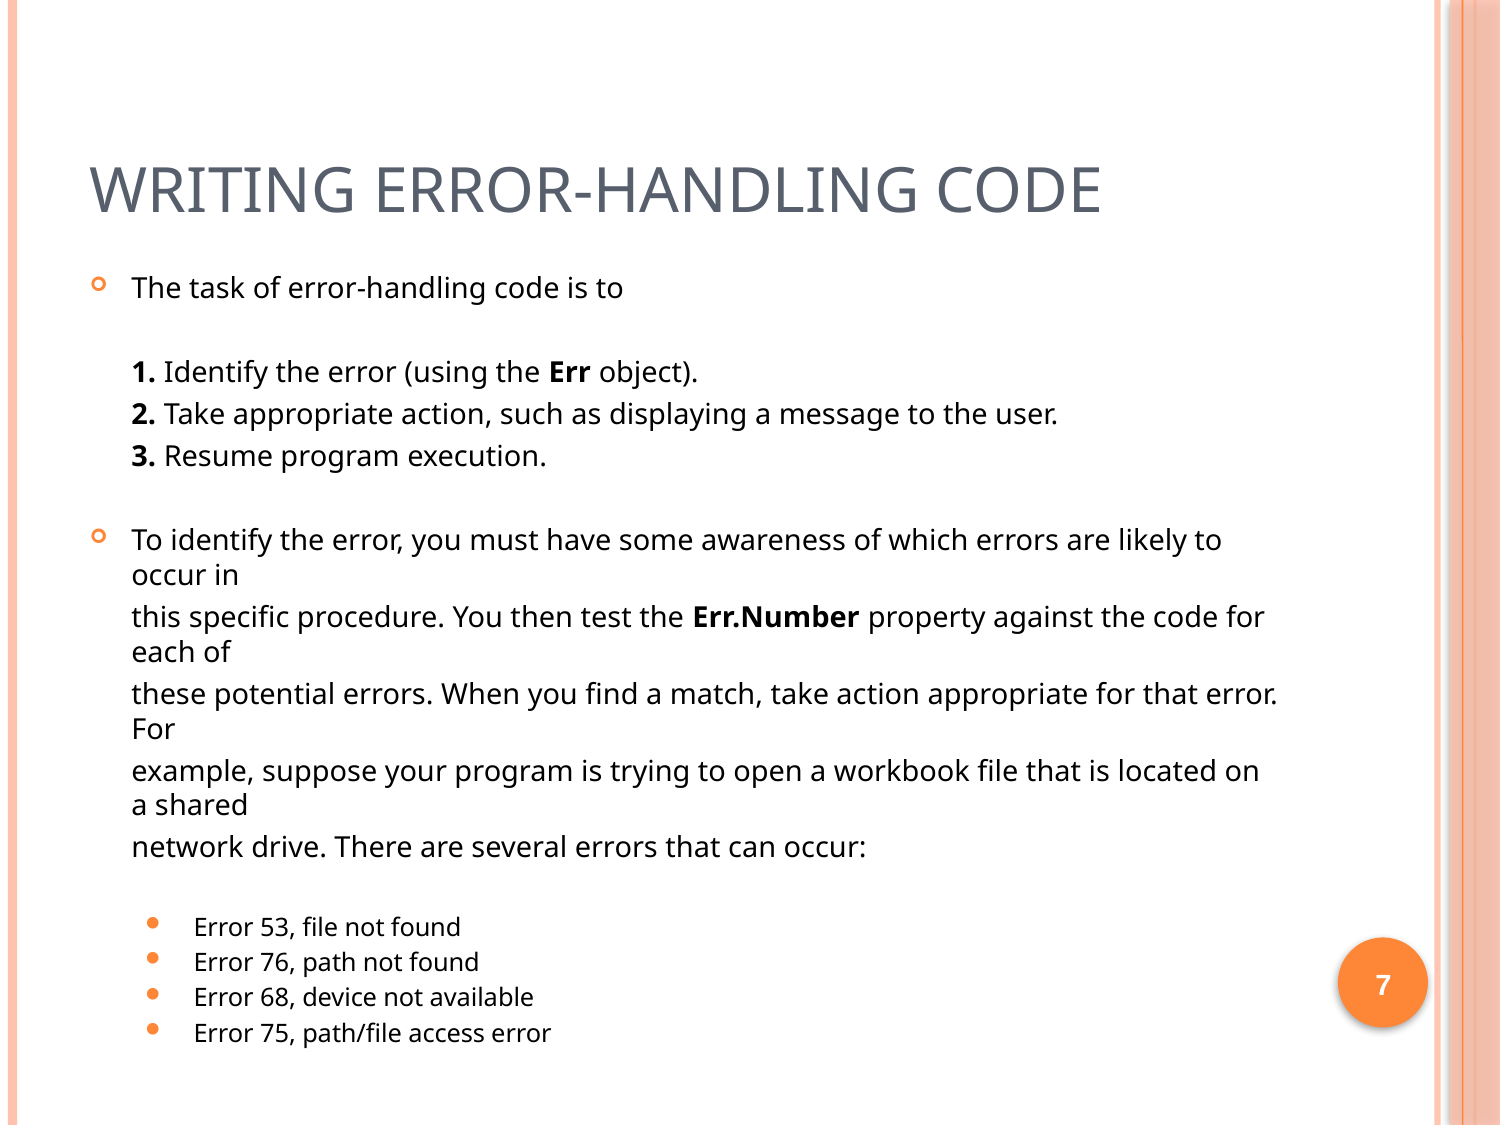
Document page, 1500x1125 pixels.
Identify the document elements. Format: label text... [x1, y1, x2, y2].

list The task of error-handling code is to 1. Identify the error (using the Err object). 2. Take appropriate action, such as displaying a message to the user. 3. Resume program execution. To identify the error, you must have some awareness of which errors are likely to occur in this specific procedure. You then test the Err.Number property against the code for each of these potential errors. When you find a match, take action appropriate for that error. For example, suppose your program is trying to open a workbook file that is located on a shared network drive. There are several errors that can occur: Error 53, file not found Error 76, path not found Error 68, device not available Error 75, path/file access error [75, 262, 1300, 1062]
slide_number 7 [1333, 940, 1434, 1027]
title Writing error-handling code [75, 45, 1300, 233]
